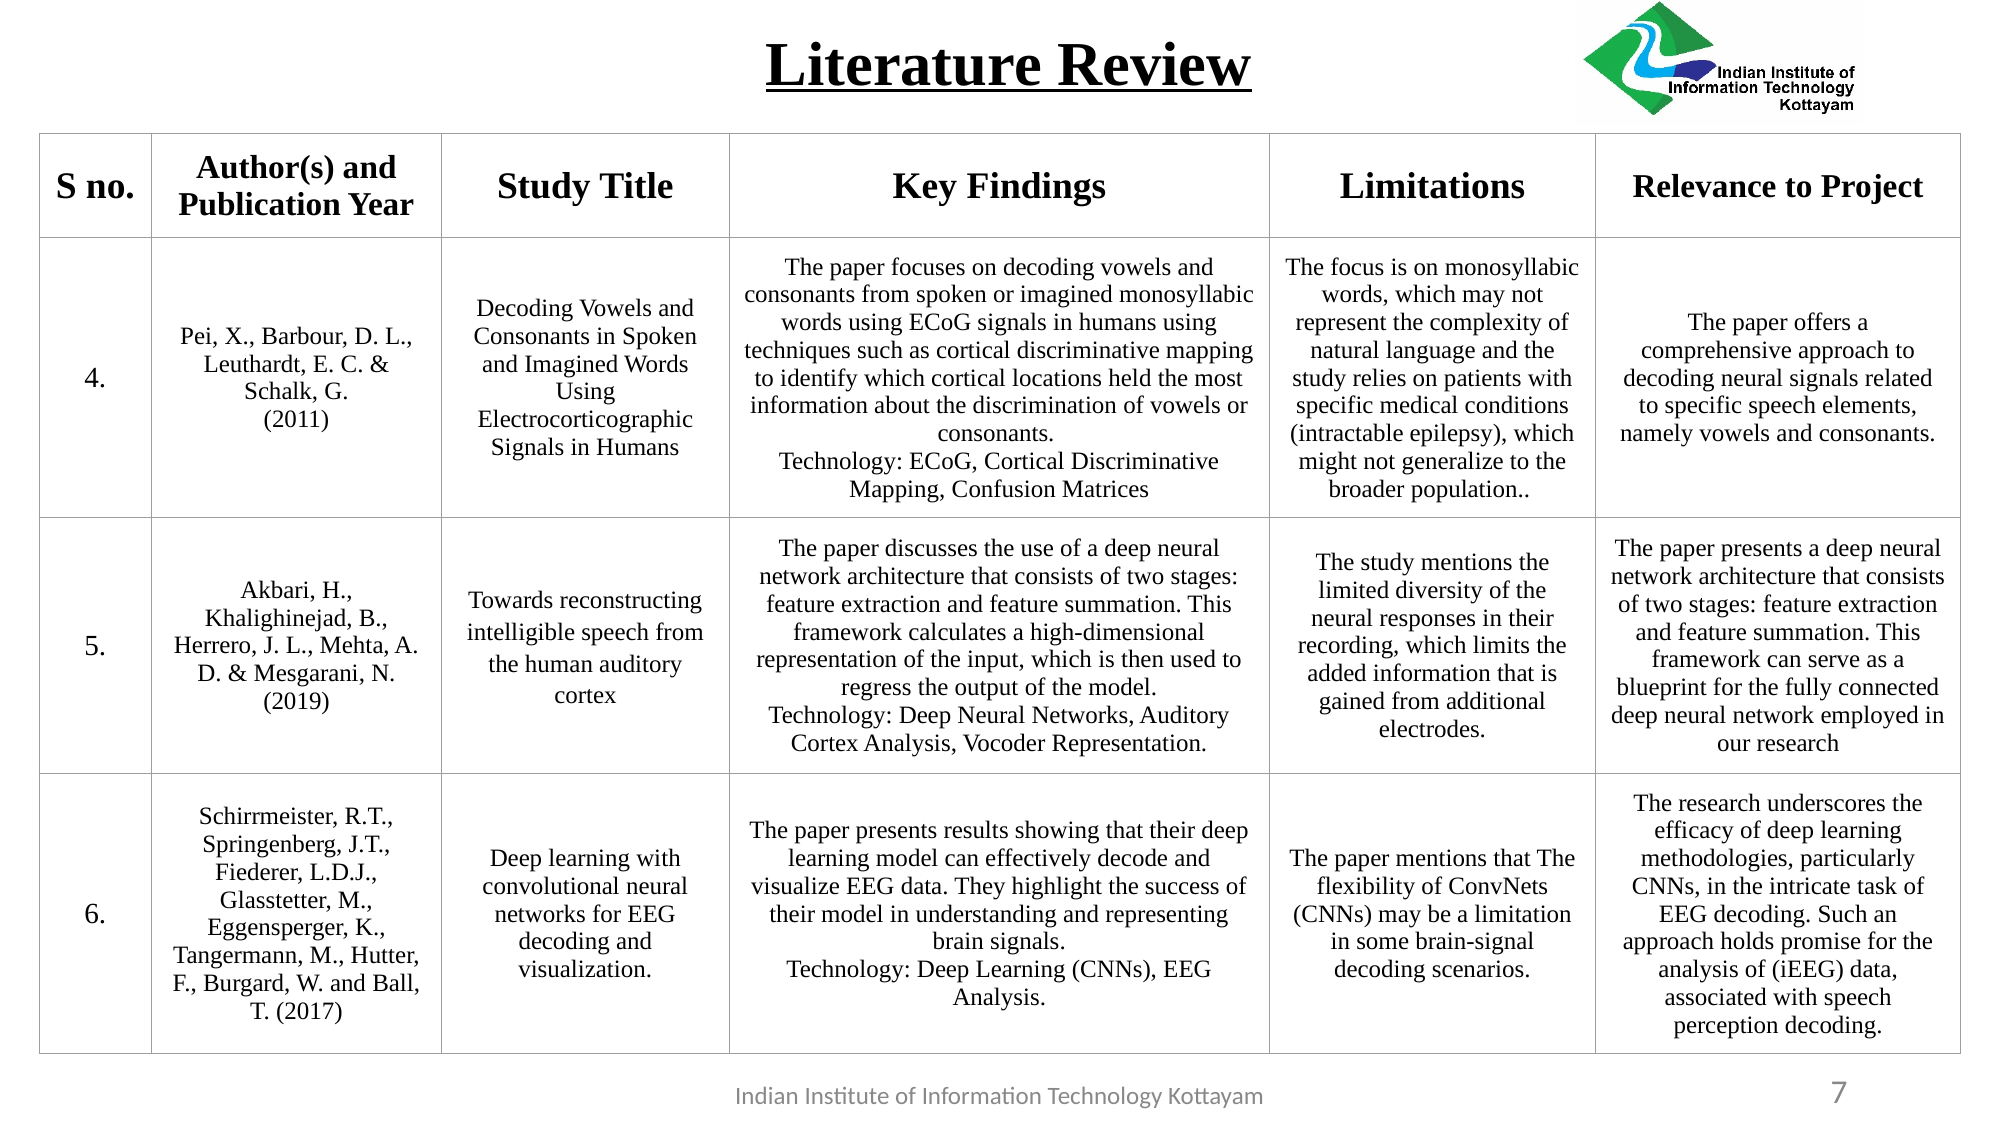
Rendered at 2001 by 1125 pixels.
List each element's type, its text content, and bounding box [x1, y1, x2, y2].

table_header Limitations [1270, 177, 1595, 237]
table_cell The research underscores the efficacy of deep learning methodologies, particularly CNNs, in the intricate task of EEG decoding. Such an approach holds promise for the analysis of (iEEG) data, associated with speech perception decoding. [1596, 774, 1960, 1053]
table_cell The paper offers a comprehensive approach to decoding neural signals related to specific speech elements, namely vowels and consonants. [1596, 238, 1960, 517]
table_cell Decoding Vowels and Consonants in Spoken and Imagined Words Using Electrocorticographic Signals in Humans [442, 238, 729, 517]
table_cell Pei, X., Barbour, D. L., Leuthardt, E. C. & Schalk, G. (2011) [152, 238, 441, 517]
footer Indian Institute of Information Technology Kottayam [662, 1065, 1338, 1125]
table_header Author(s) and Publication Year [152, 177, 441, 237]
table_cell The paper presents results showing that their deep learning model can effectively decode and visualize EEG data. They highlight the success of their model in understanding and representing brain signals. Technology: Deep Learning (CNNs), EEG Analysis. [730, 774, 1269, 1053]
table_header Relevance to Project [1596, 177, 1960, 237]
table_cell Towards reconstructing intelligible speech from the human auditory cortex [442, 518, 729, 773]
table_cell The focus is on monosyllabic words, which may not represent the complexity of natural language and the study relies on patients with specific medical conditions (intractable epilepsy), which might not generalize to the broader population.. [1270, 238, 1595, 517]
table_header S no. [40, 177, 151, 237]
table_cell 5. [40, 518, 151, 773]
table_cell Schirrmeister, R.T., Springenberg, J.T., Fiederer, L.D.J., Glasstetter, M., Eggensperger, K., Tangermann, M., Hutter, F., Burgard, W. and Ball, T. (2017) [152, 774, 441, 1053]
table_cell The paper focuses on decoding vowels and consonants from spoken or imagined monosyllabic words using ECoG signals in humans using techniques such as cortical discriminative mapping to identify which cortical locations held the most information about the discrimination of vowels or consonants. Technology: ECoG, Cortical Discriminative Mapping, Confusion Matrices [730, 238, 1269, 517]
table_cell The paper mentions that The flexibility of ConvNets (CNNs) may be a limitation in some brain-signal decoding scenarios. [1270, 774, 1595, 1053]
table_header Key Findings [730, 177, 1269, 237]
table_cell Akbari, H., Khalighinejad, B., Herrero, J. L., Mehta, A. D. & Mesgarani, N. (2019) [152, 518, 441, 773]
table_cell The study mentions the limited diversity of the neural responses in their recording, which limits the added information that is gained from additional electrodes. [1270, 518, 1595, 773]
table_cell 6. [40, 774, 151, 1053]
table_header Study Title [442, 177, 729, 237]
title Literature Review [8, 0, 2000, 177]
table_cell Deep learning with convolutional neural networks for EEG decoding and visualization. [442, 774, 729, 1053]
slide_number ‹#› [1412, 1060, 1863, 1121]
picture [1574, 0, 1863, 126]
table_cell The paper discusses the use of a deep neural network architecture that consists of two stages: feature extraction and feature summation. This framework calculates a high-dimensional representation of the input, which is then used to regress the output of the model. Technology: Deep Neural Networks, Auditory Cortex Analysis, Vocoder Representation. [730, 518, 1269, 773]
table_cell 4. [40, 238, 151, 517]
table_cell The paper presents a deep neural network architecture that consists of two stages: feature extraction and feature summation. This framework can serve as a blueprint for the fully connected deep neural network employed in our research [1596, 518, 1960, 773]
